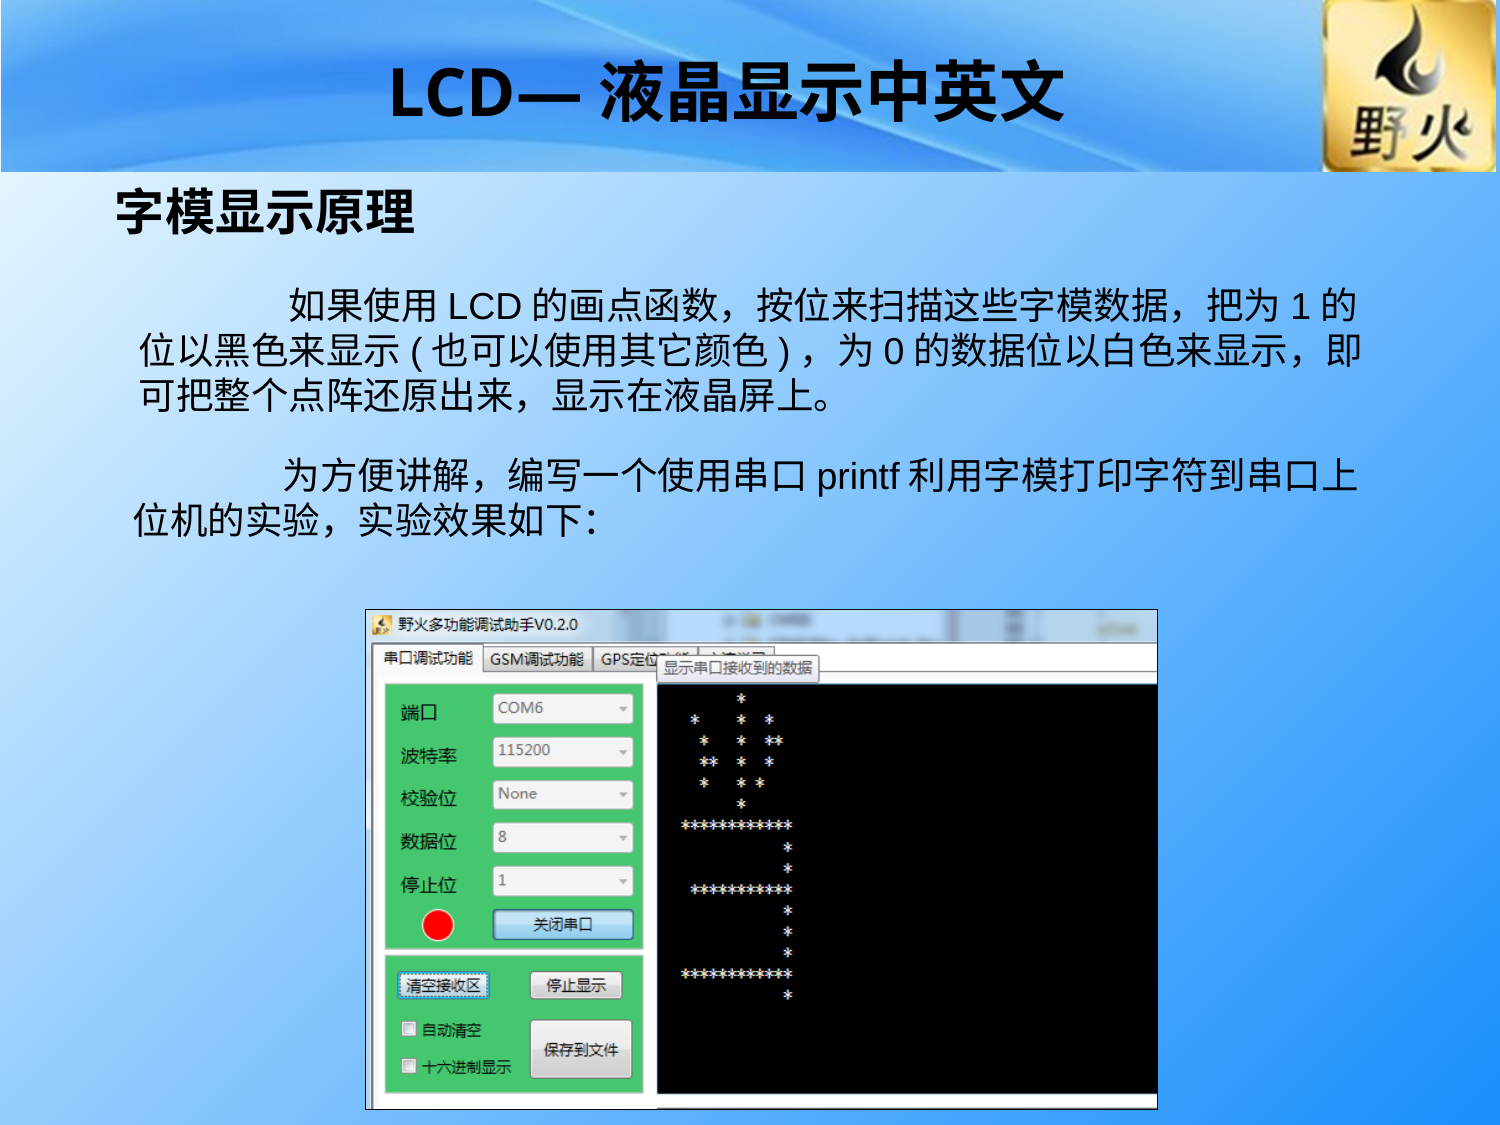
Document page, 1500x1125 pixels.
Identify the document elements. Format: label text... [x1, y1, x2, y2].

picture [1, 0, 1496, 172]
text_box 字模显示原理 [100, 180, 1359, 248]
text_box 为方便讲解，编写一个使用串口printf利用字模打印字符到串口上位机的实验，实验效果如下： [117, 444, 1406, 550]
picture [365, 609, 1158, 1110]
text_box 如果使用LCD的画点函数，按位来扫描这些字模数据，把为1的位以黑色来显示(也可以使用其它颜色)，为0的数据位以白色来显示，即可把整个点阵还原出来，显示在液晶屏上。 [123, 274, 1400, 425]
